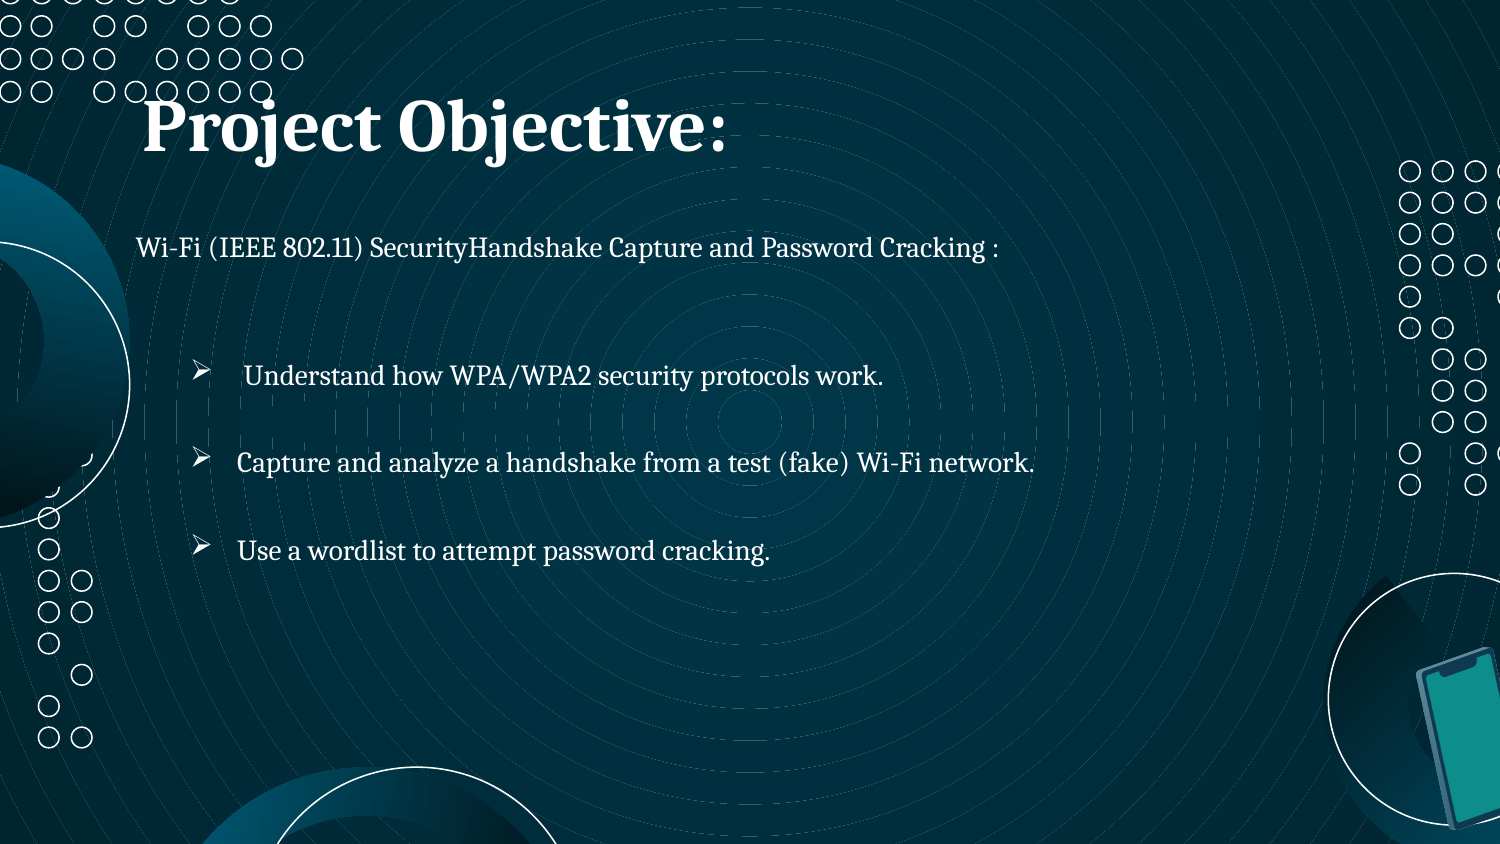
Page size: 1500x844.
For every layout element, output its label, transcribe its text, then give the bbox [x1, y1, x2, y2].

picture [240, 541, 244, 559]
picture [969, 459, 975, 471]
picture [514, 547, 518, 566]
picture [353, 459, 357, 471]
title Project Objective: [0, 61, 1069, 183]
picture [569, 460, 577, 470]
picture [859, 453, 867, 471]
picture [1417, 648, 1500, 829]
picture [654, 459, 658, 471]
picture [1004, 459, 1008, 471]
picture [585, 548, 593, 557]
picture [316, 548, 323, 559]
picture [612, 453, 619, 471]
picture [574, 551, 582, 558]
picture [938, 459, 942, 471]
picture [764, 457, 768, 472]
picture [284, 456, 288, 472]
picture [752, 460, 760, 469]
picture [814, 453, 820, 471]
picture [903, 453, 913, 471]
picture [238, 454, 246, 472]
picture [387, 548, 395, 559]
picture [604, 549, 610, 559]
picture [310, 547, 315, 559]
picture [259, 548, 267, 557]
picture [458, 544, 463, 560]
picture [596, 547, 602, 559]
picture [490, 547, 494, 559]
picture [714, 541, 723, 559]
picture [868, 455, 877, 471]
subtitle Understand how WPA/WPA2 security protocols work. Capture and analyze a handshake from a test (fake) Wi-Fi network. Use a wordlist to attempt password cracking. [152, 288, 1147, 434]
picture [268, 459, 274, 478]
picture [545, 547, 551, 566]
picture [752, 555, 763, 565]
picture [441, 459, 448, 473]
text_box Wi-Fi (IEEE 802.11) SecurityHandshake Capture and Password Cracking : [120, 221, 1243, 272]
picture [1017, 453, 1025, 471]
